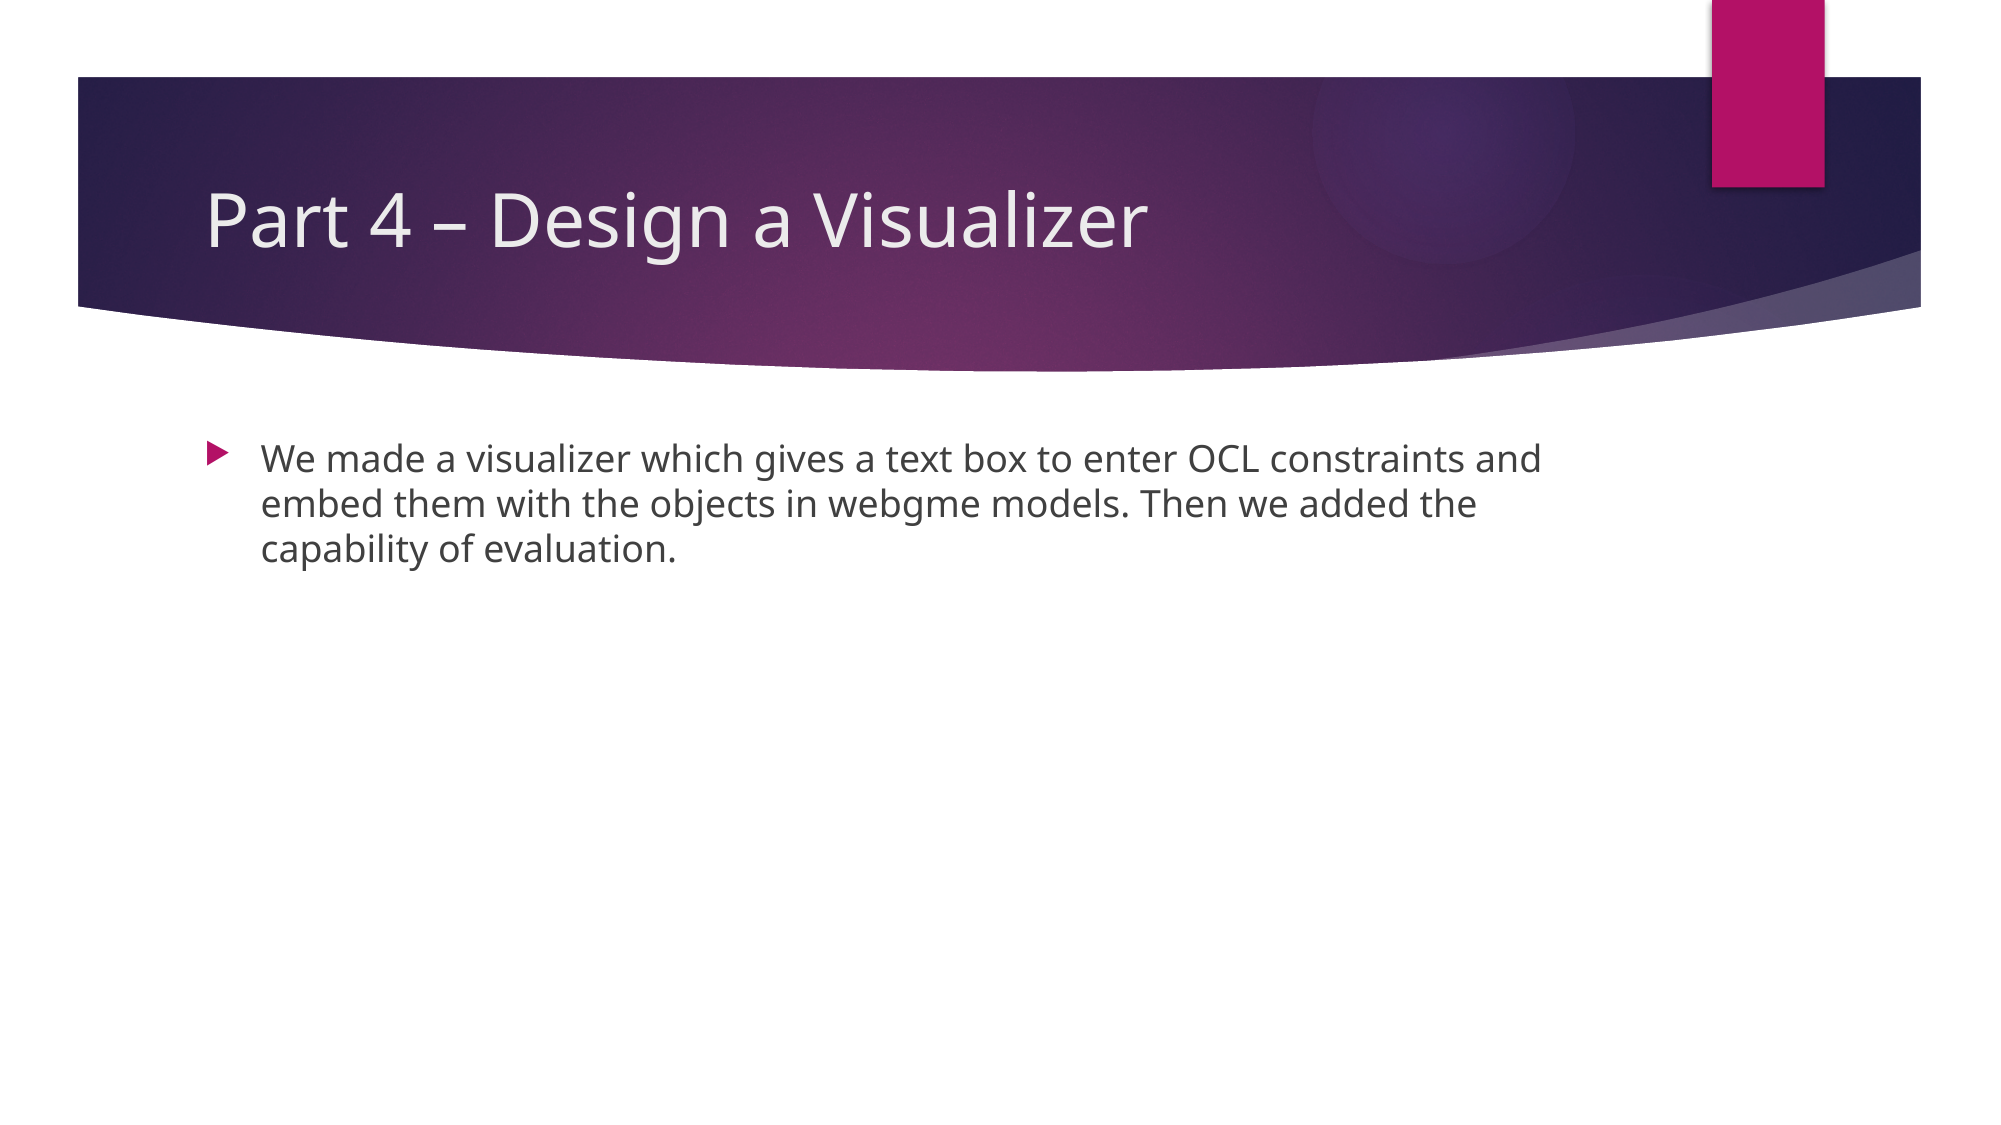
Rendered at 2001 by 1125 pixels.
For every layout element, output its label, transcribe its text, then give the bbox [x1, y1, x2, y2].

list We made a visualizer which gives a text box to enter OCL constraints and embed them with the objects in webgme models. Then we added the capability of evaluation. [189, 427, 1638, 988]
title Part 4 – Design a Visualizer [189, 159, 1627, 276]
